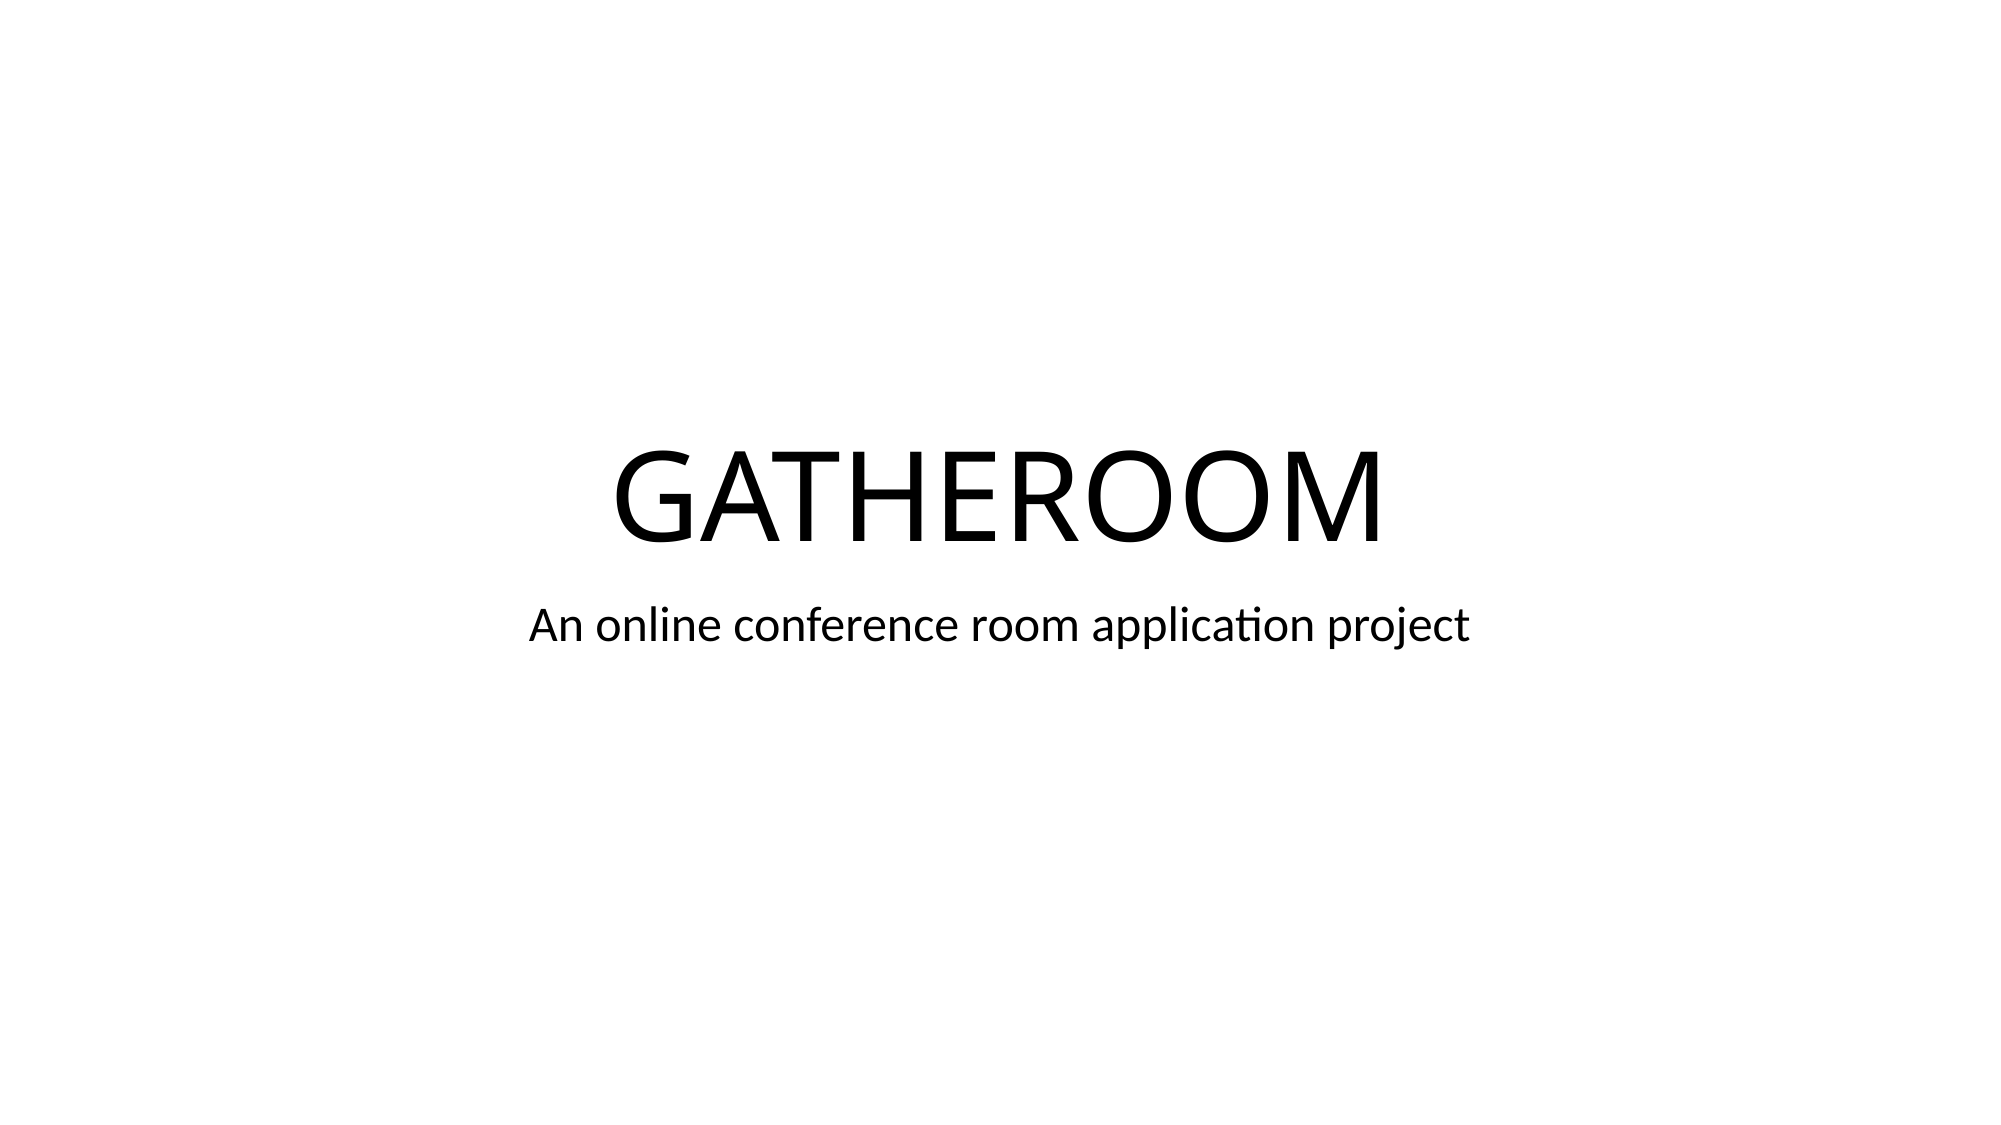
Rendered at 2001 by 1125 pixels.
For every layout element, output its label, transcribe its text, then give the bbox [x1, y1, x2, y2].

title GATHEROOM [249, 184, 1750, 576]
subtitle An online conference room application project [249, 590, 1750, 863]
